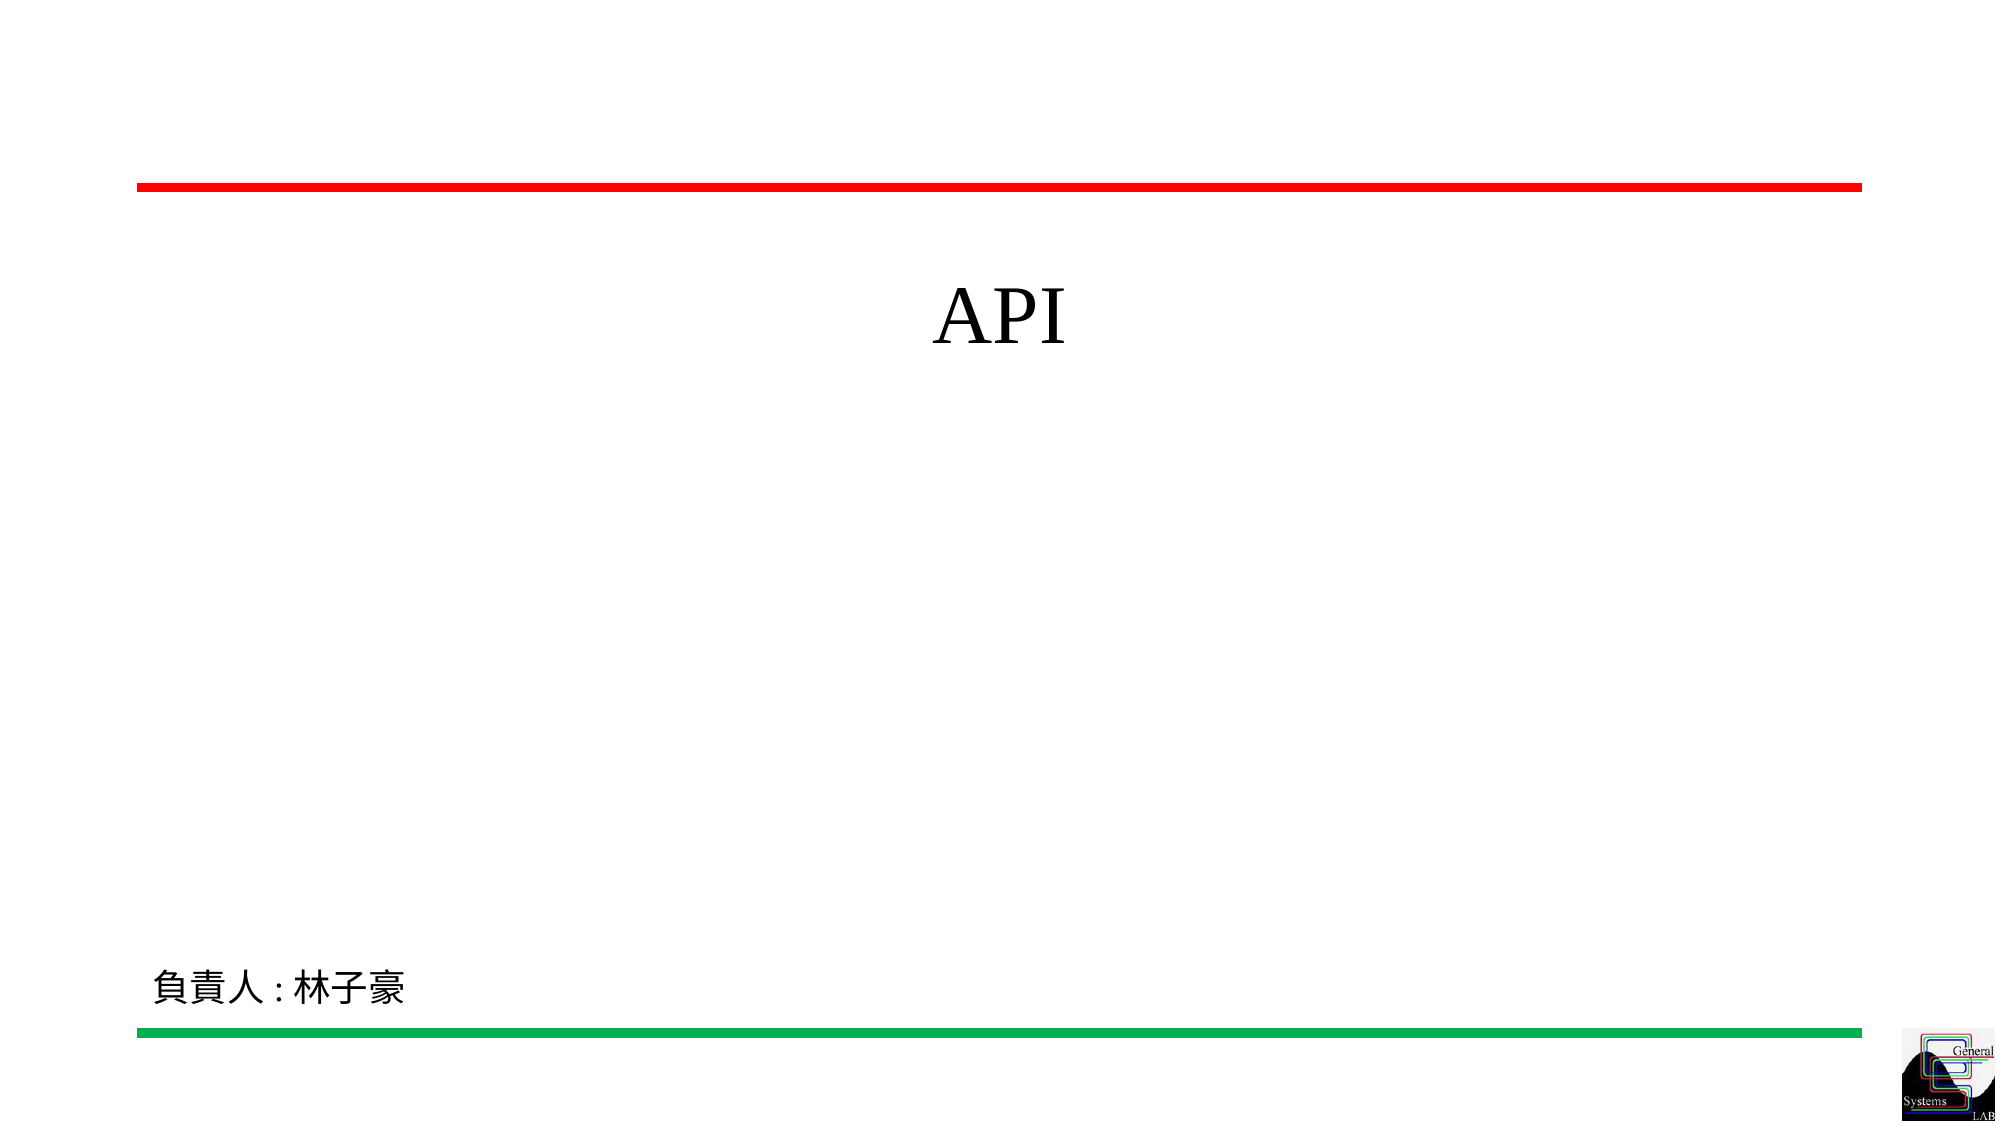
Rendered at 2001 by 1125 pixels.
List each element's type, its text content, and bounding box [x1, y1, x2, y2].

text_box 負責人:林子豪 [137, 956, 1859, 1017]
picture [1902, 1028, 1995, 1121]
title API [137, 227, 1863, 646]
